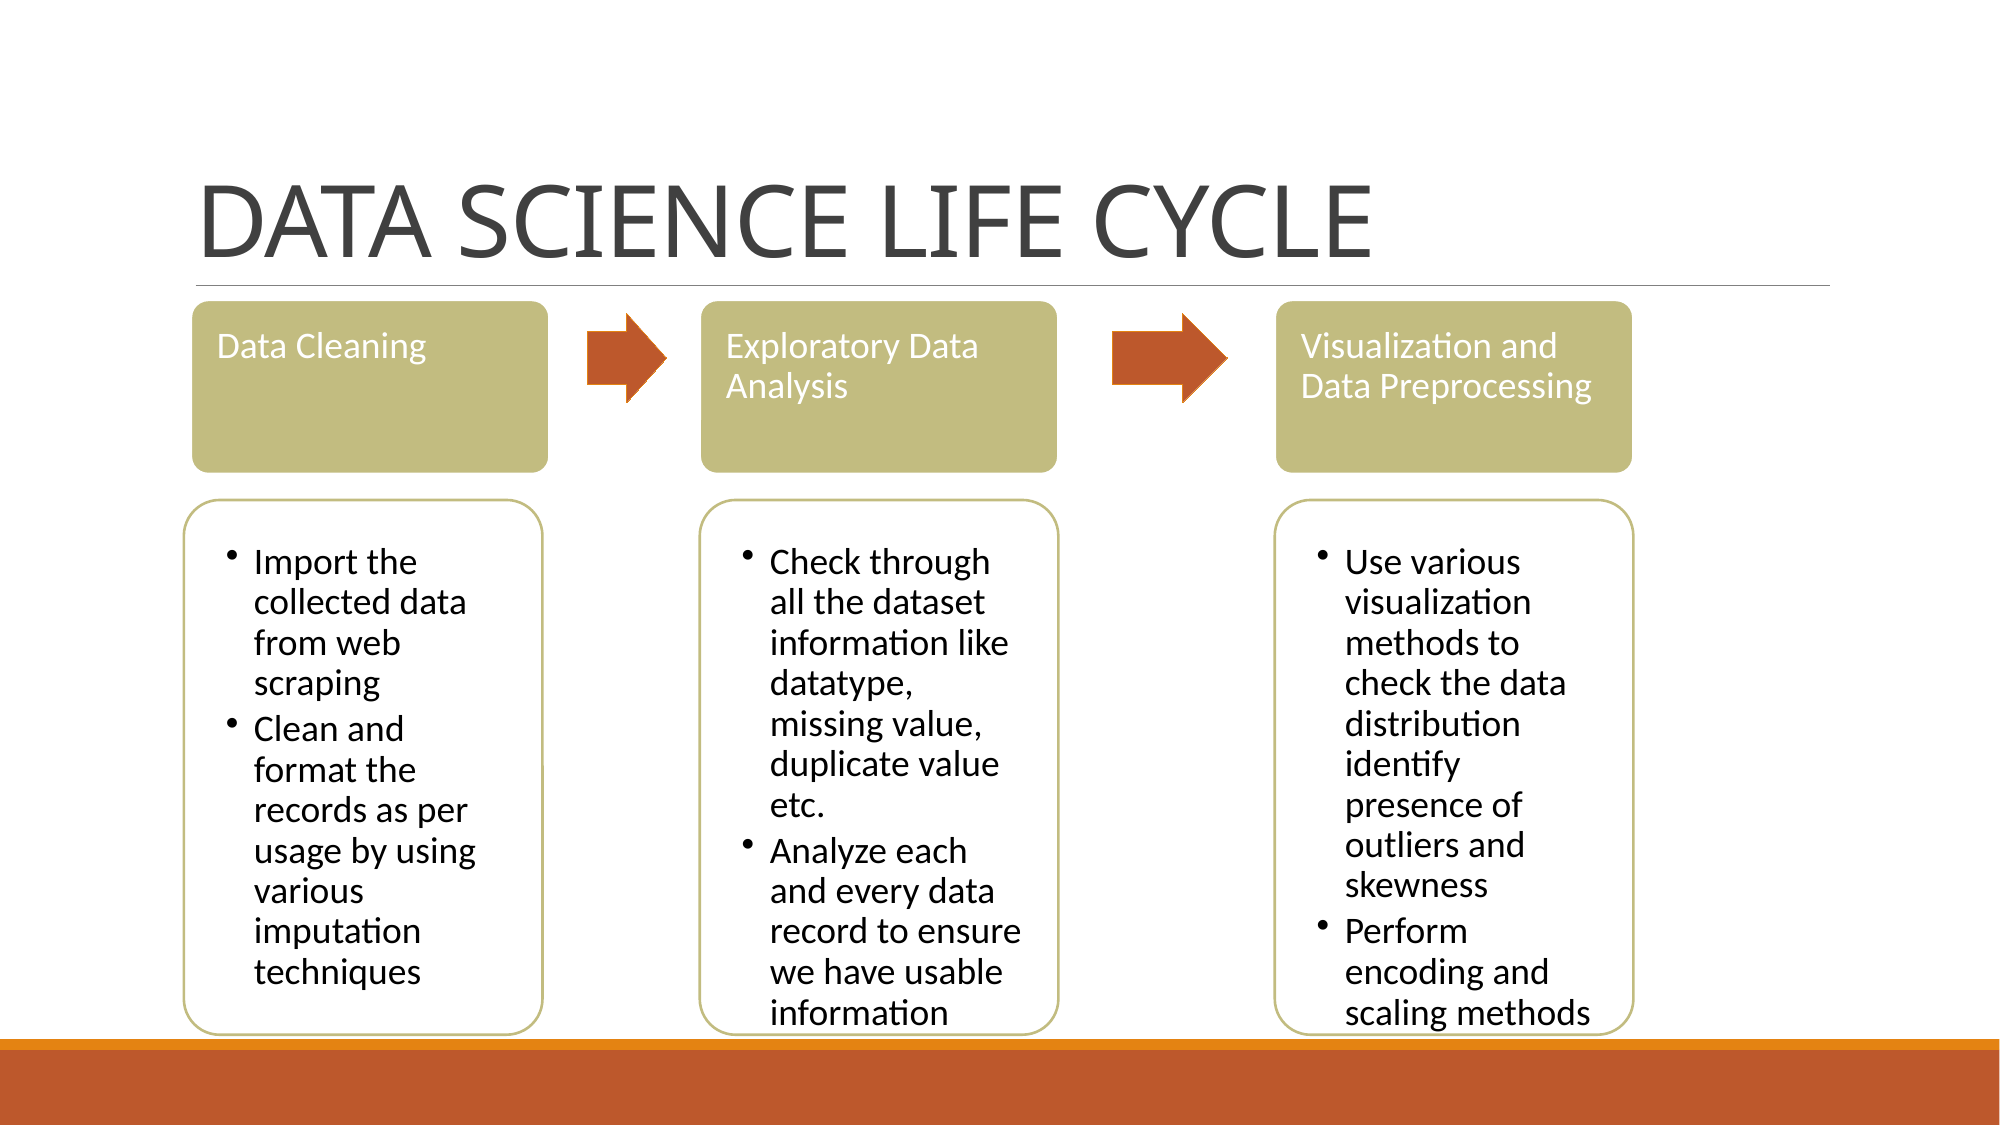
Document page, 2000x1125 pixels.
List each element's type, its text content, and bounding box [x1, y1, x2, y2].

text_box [124, 299, 1712, 1045]
title DATA SCIENCE LIFE CYCLE [179, 47, 1830, 285]
